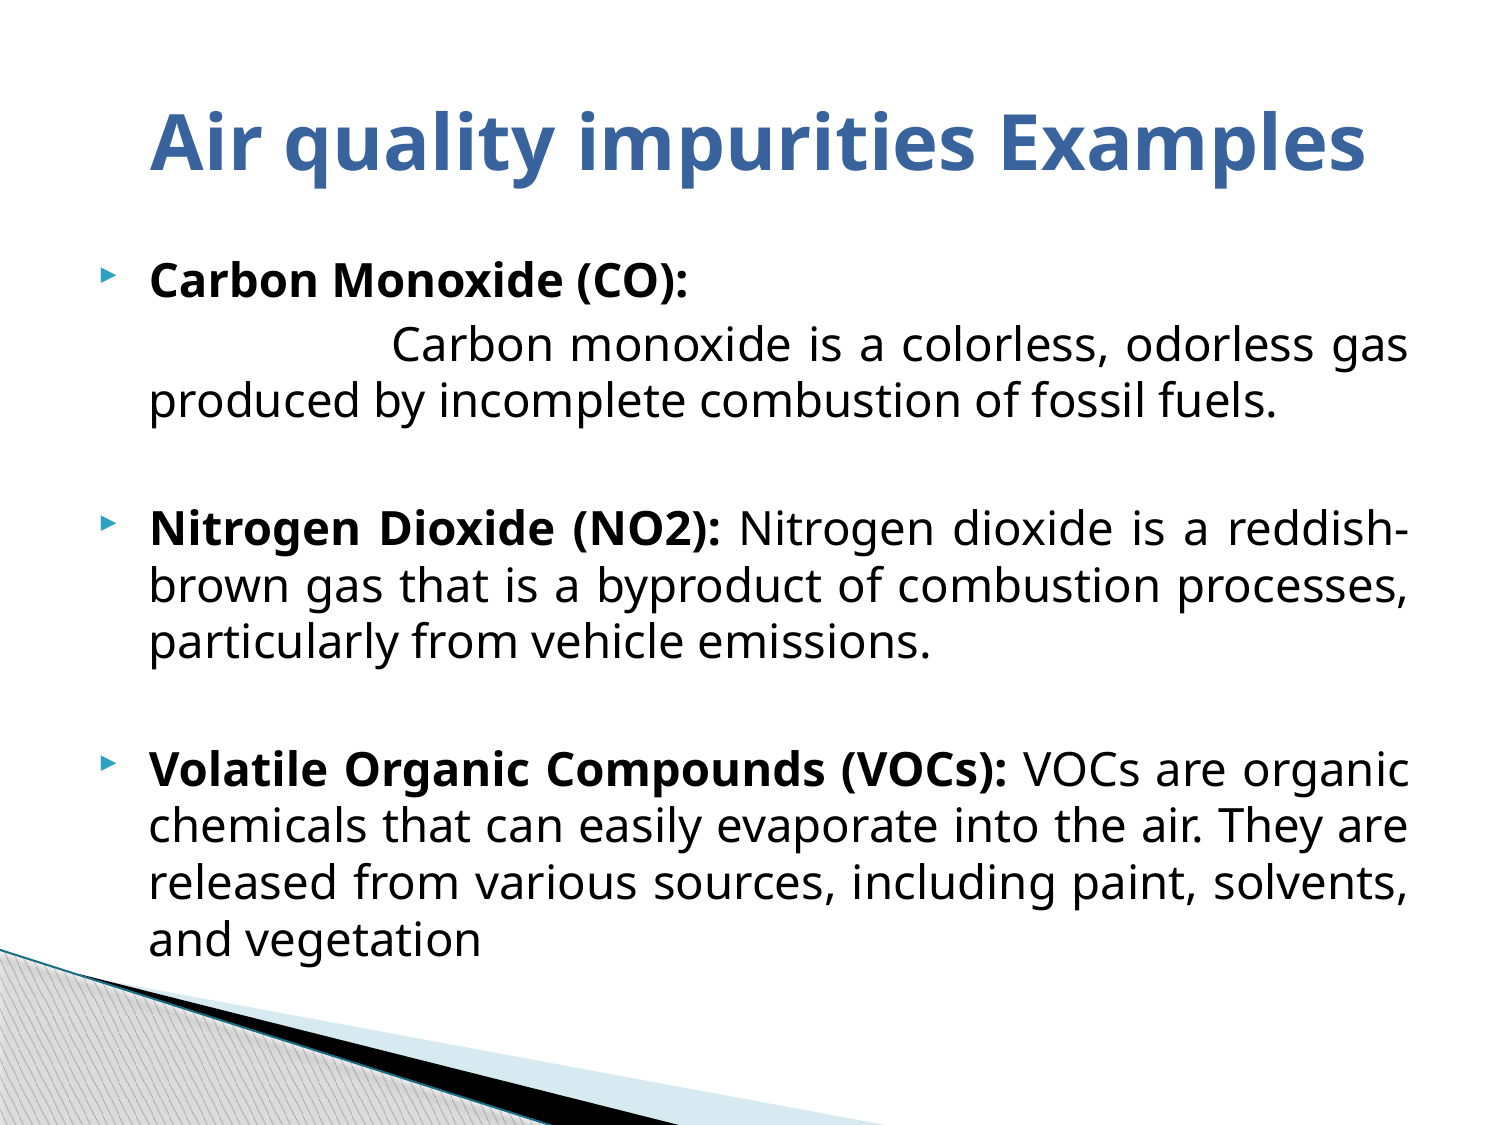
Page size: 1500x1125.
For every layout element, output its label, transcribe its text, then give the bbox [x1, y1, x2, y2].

title Air quality impurities Examples [75, 45, 1425, 233]
list Carbon Monoxide (CO): Carbon monoxide is a colorless, odorless gas produced by incomplete combustion of fossil fuels. Nitrogen Dioxide (NO2): Nitrogen dioxide is a reddish-brown gas that is a byproduct of combustion processes, particularly from vehicle emissions. Volatile Organic Compounds (VOCs): VOCs are organic chemicals that can easily evaporate into the air. They are released from various sources, including paint, solvents, and vegetation [75, 243, 1425, 986]
